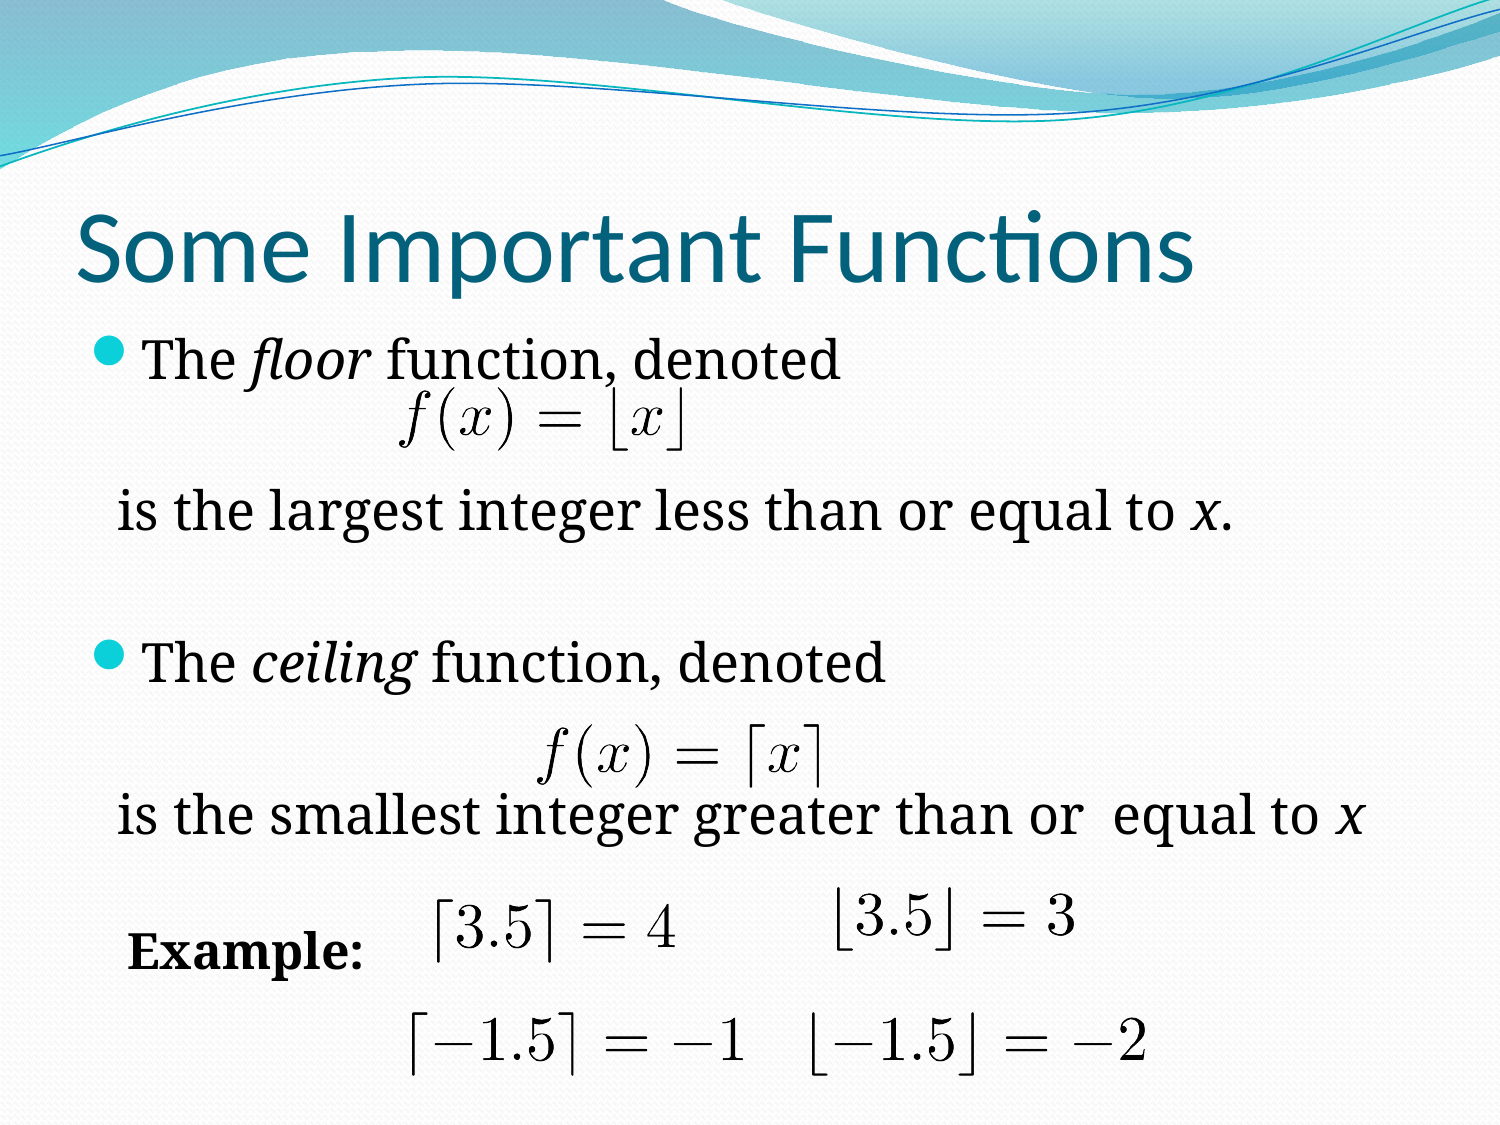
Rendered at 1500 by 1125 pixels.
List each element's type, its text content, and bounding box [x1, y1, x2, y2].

picture [812, 1012, 1145, 1076]
text_box Example: [112, 912, 450, 988]
list The floor function, denoted is the largest integer less than or equal to x. The ceiling function, denoted is the smallest integer greater than or equal to x [75, 317, 1425, 1038]
picture [837, 887, 1074, 951]
picture [399, 387, 682, 451]
title Some Important Functions [75, 115, 1425, 303]
picture [437, 899, 675, 963]
picture [412, 1012, 744, 1076]
picture [537, 724, 820, 789]
